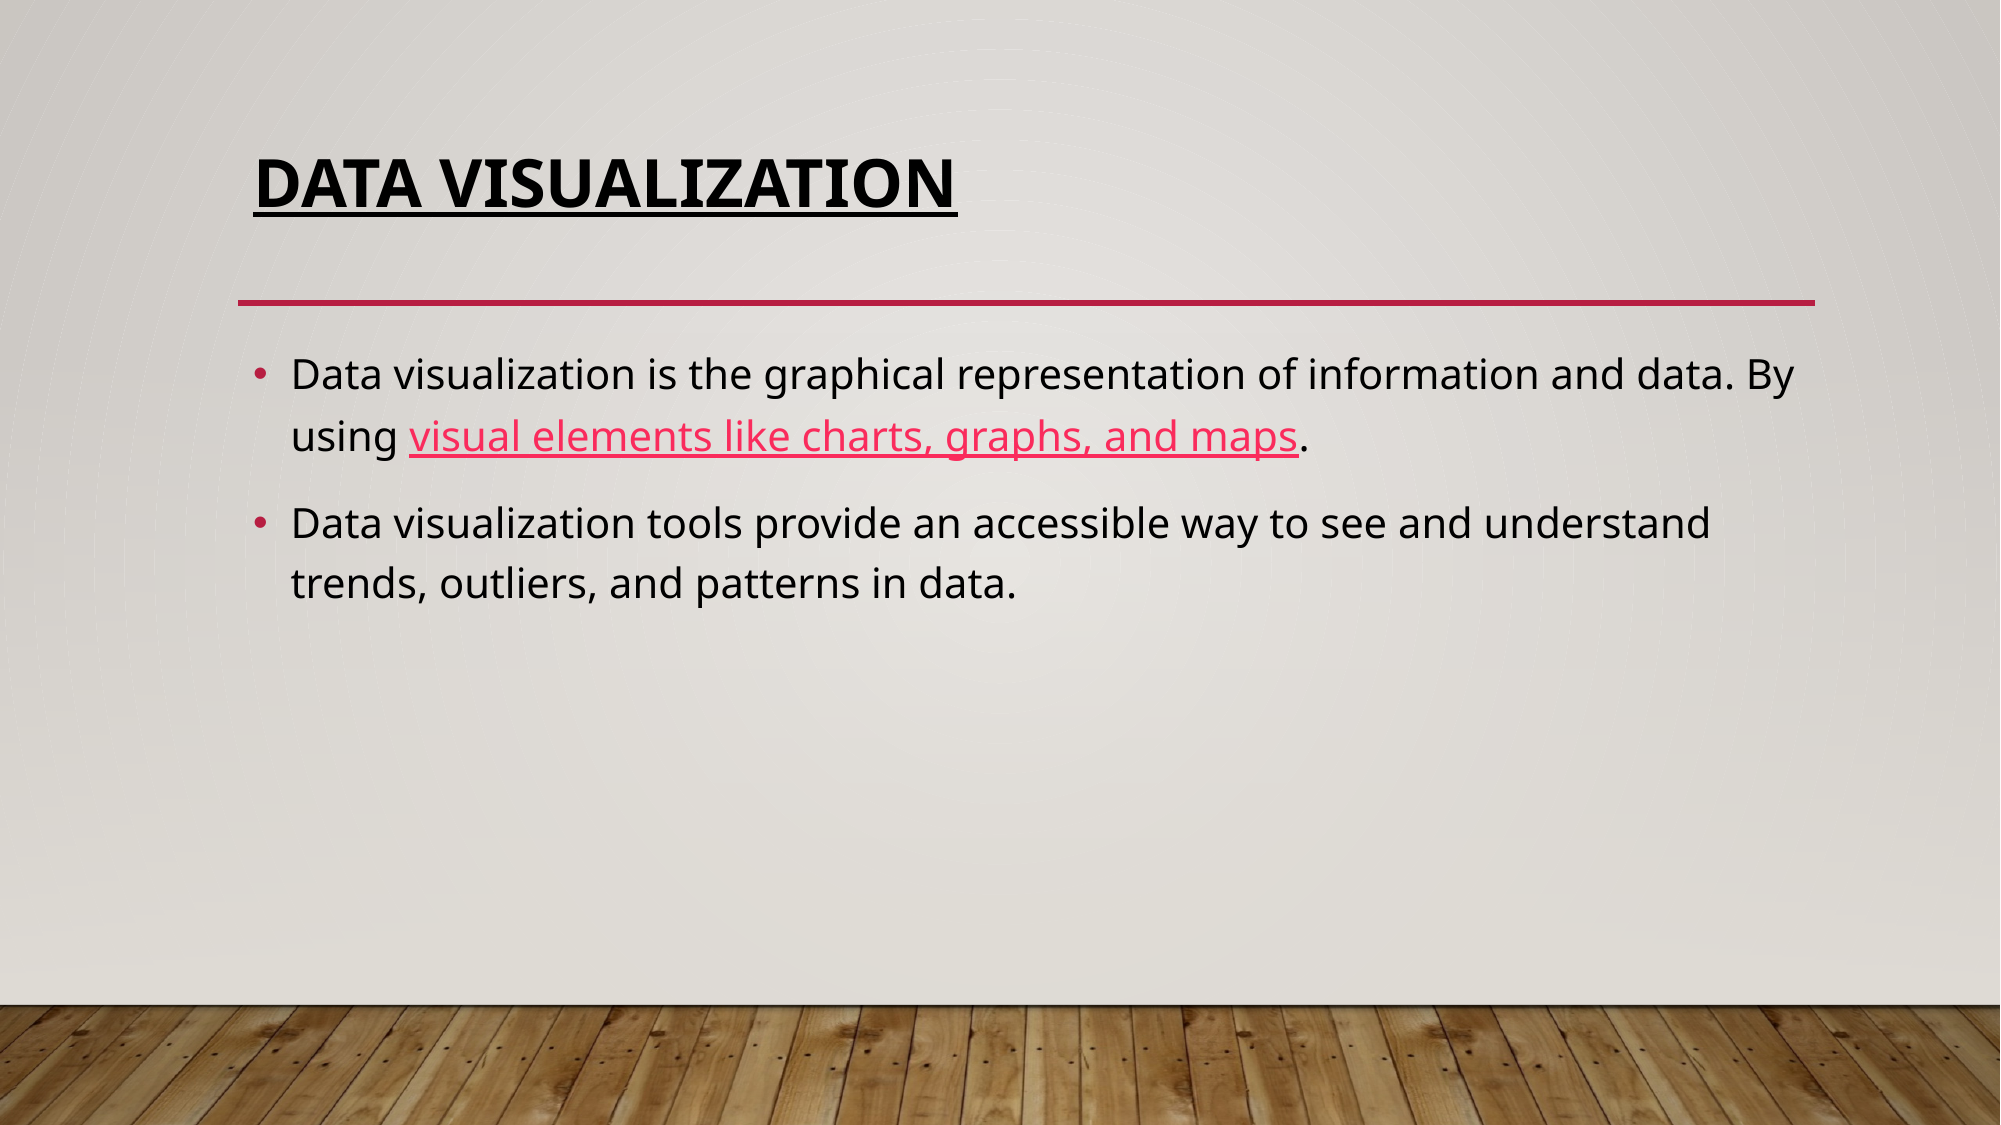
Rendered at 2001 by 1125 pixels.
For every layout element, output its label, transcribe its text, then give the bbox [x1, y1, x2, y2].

title Data visualization [238, 142, 1814, 315]
picture [0, 1005, 2000, 1125]
list Data visualization is the graphical representation of information and data. By using visual elements like charts, graphs, and maps. Data visualization tools provide an accessible way to see and understand trends, outliers, and patterns in data. [238, 330, 1814, 897]
